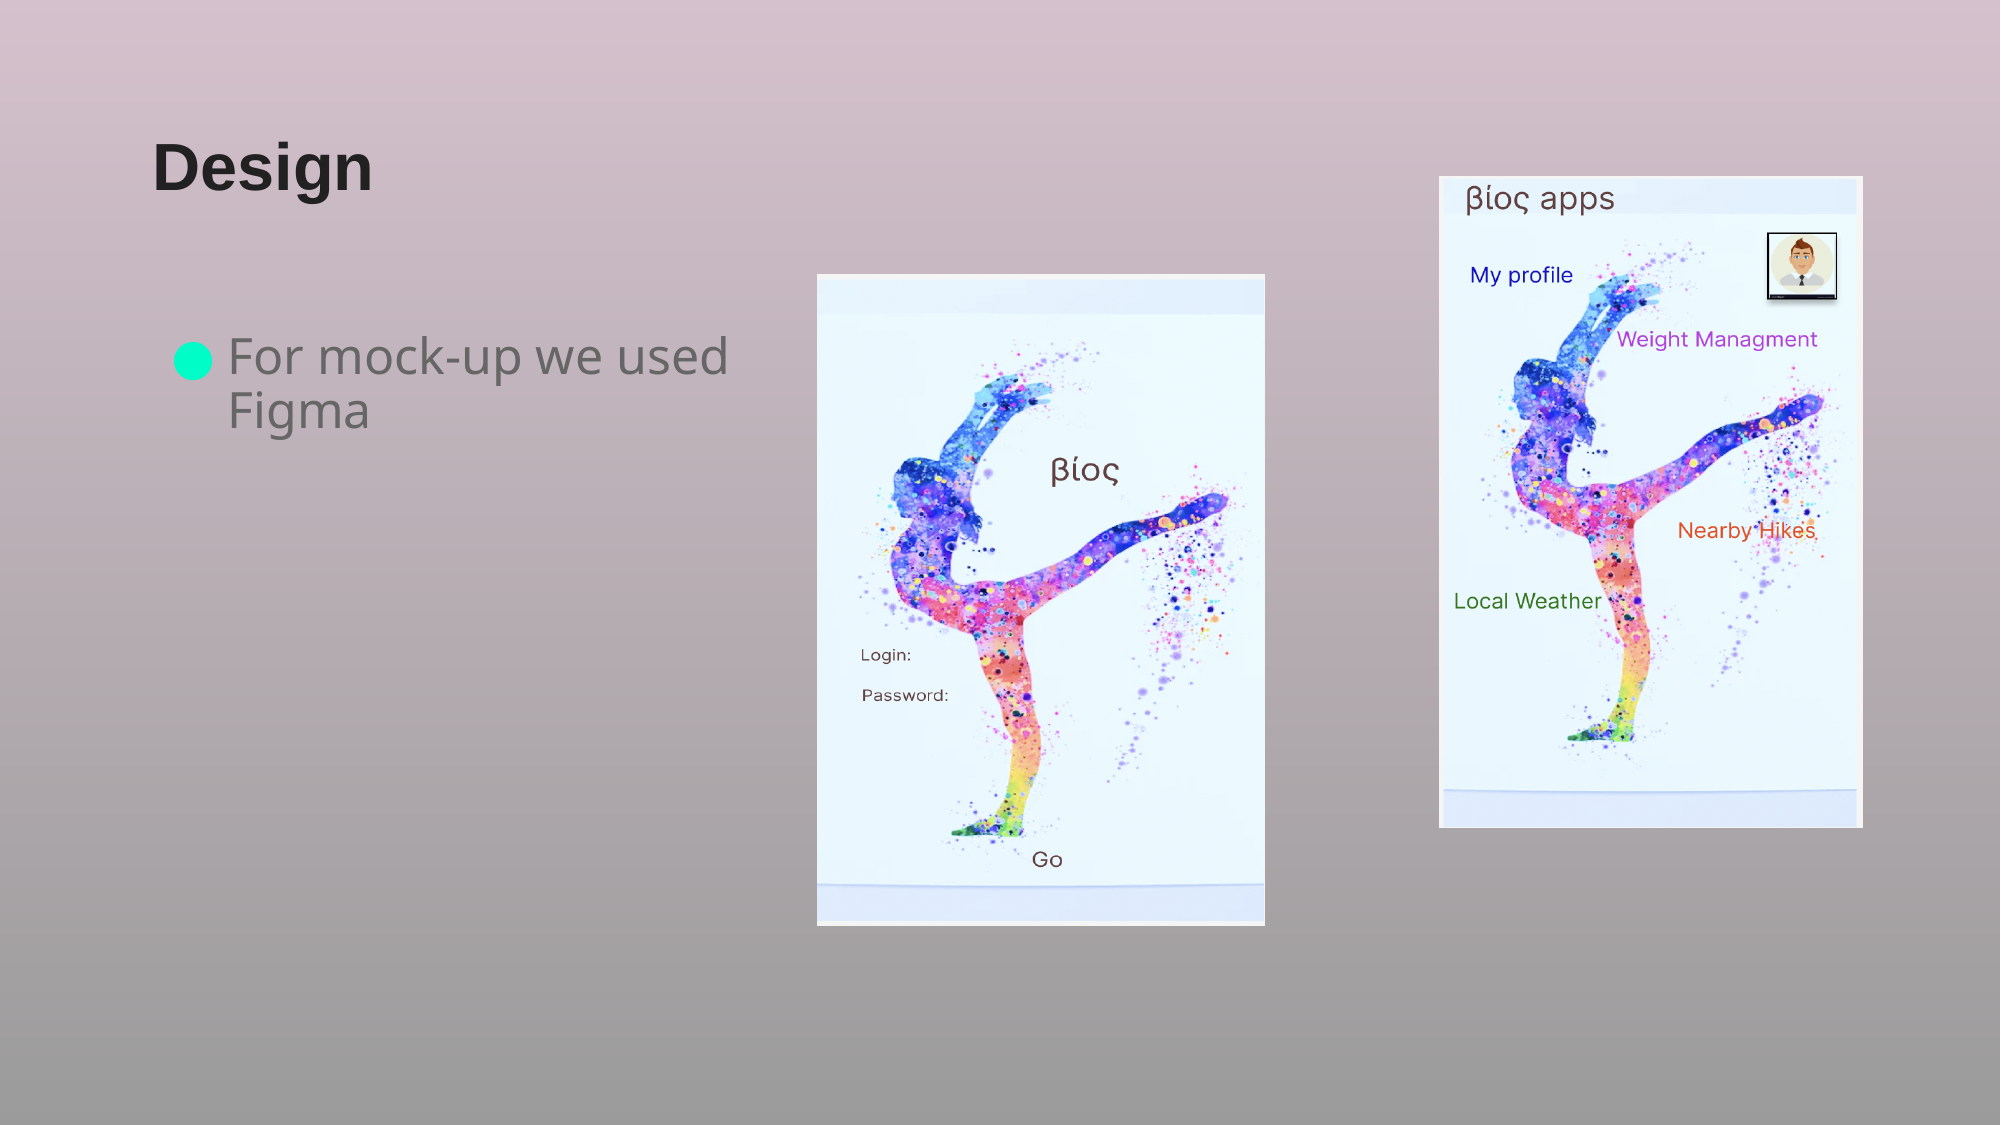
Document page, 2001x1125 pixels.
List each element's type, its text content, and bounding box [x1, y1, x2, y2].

picture [817, 273, 1265, 926]
picture [1439, 176, 1863, 828]
list For mock-up we used Figma [137, 323, 783, 828]
title Design [137, 59, 1863, 278]
